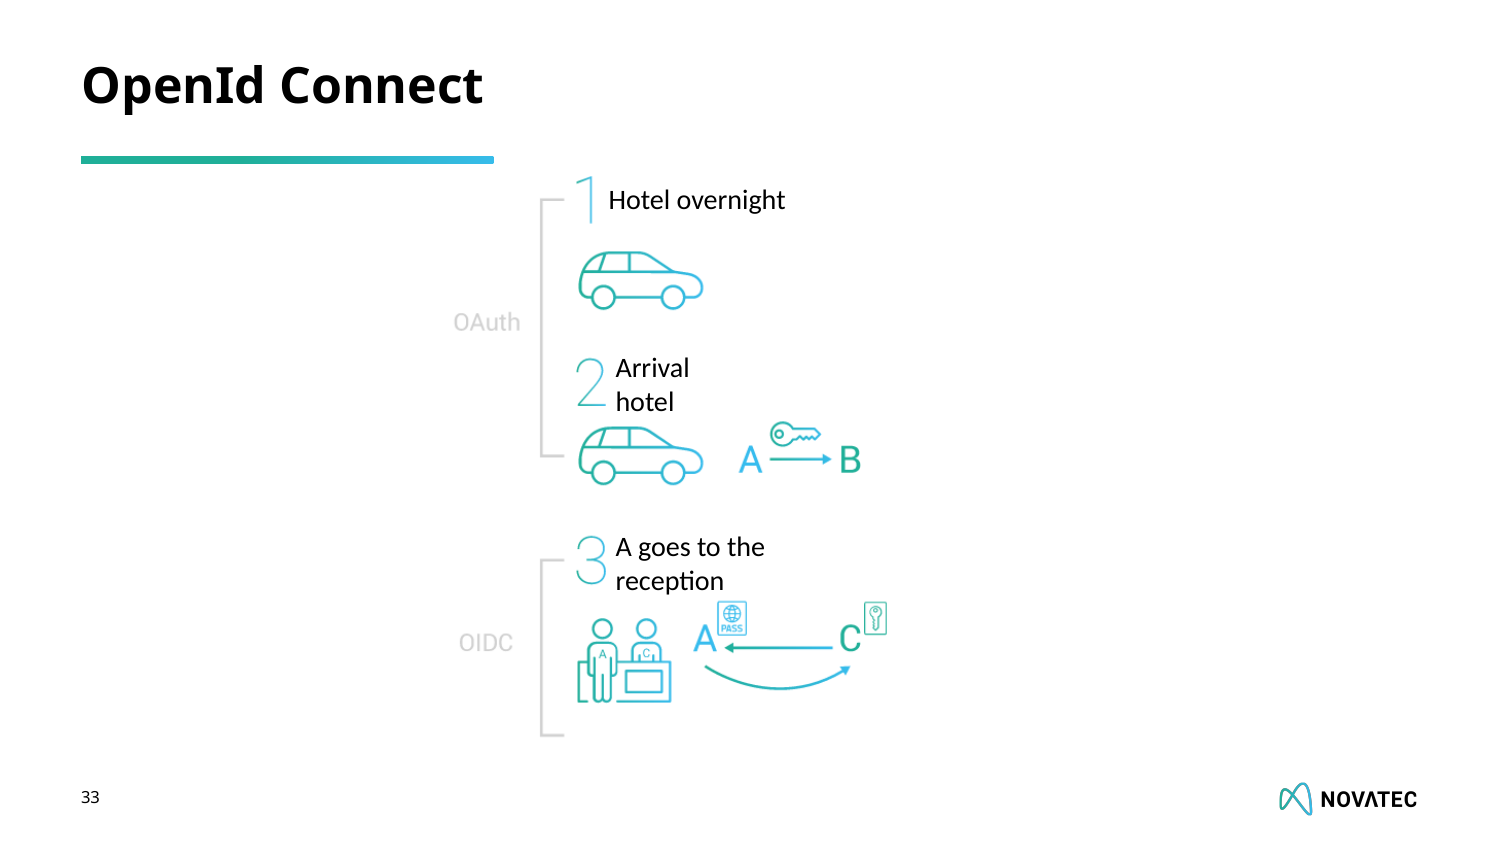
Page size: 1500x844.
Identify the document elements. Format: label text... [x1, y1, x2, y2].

title OpenId Connect [81, 60, 1418, 170]
slide_number 33 [81, 788, 440, 809]
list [428, 167, 898, 751]
picture [1279, 782, 1417, 816]
